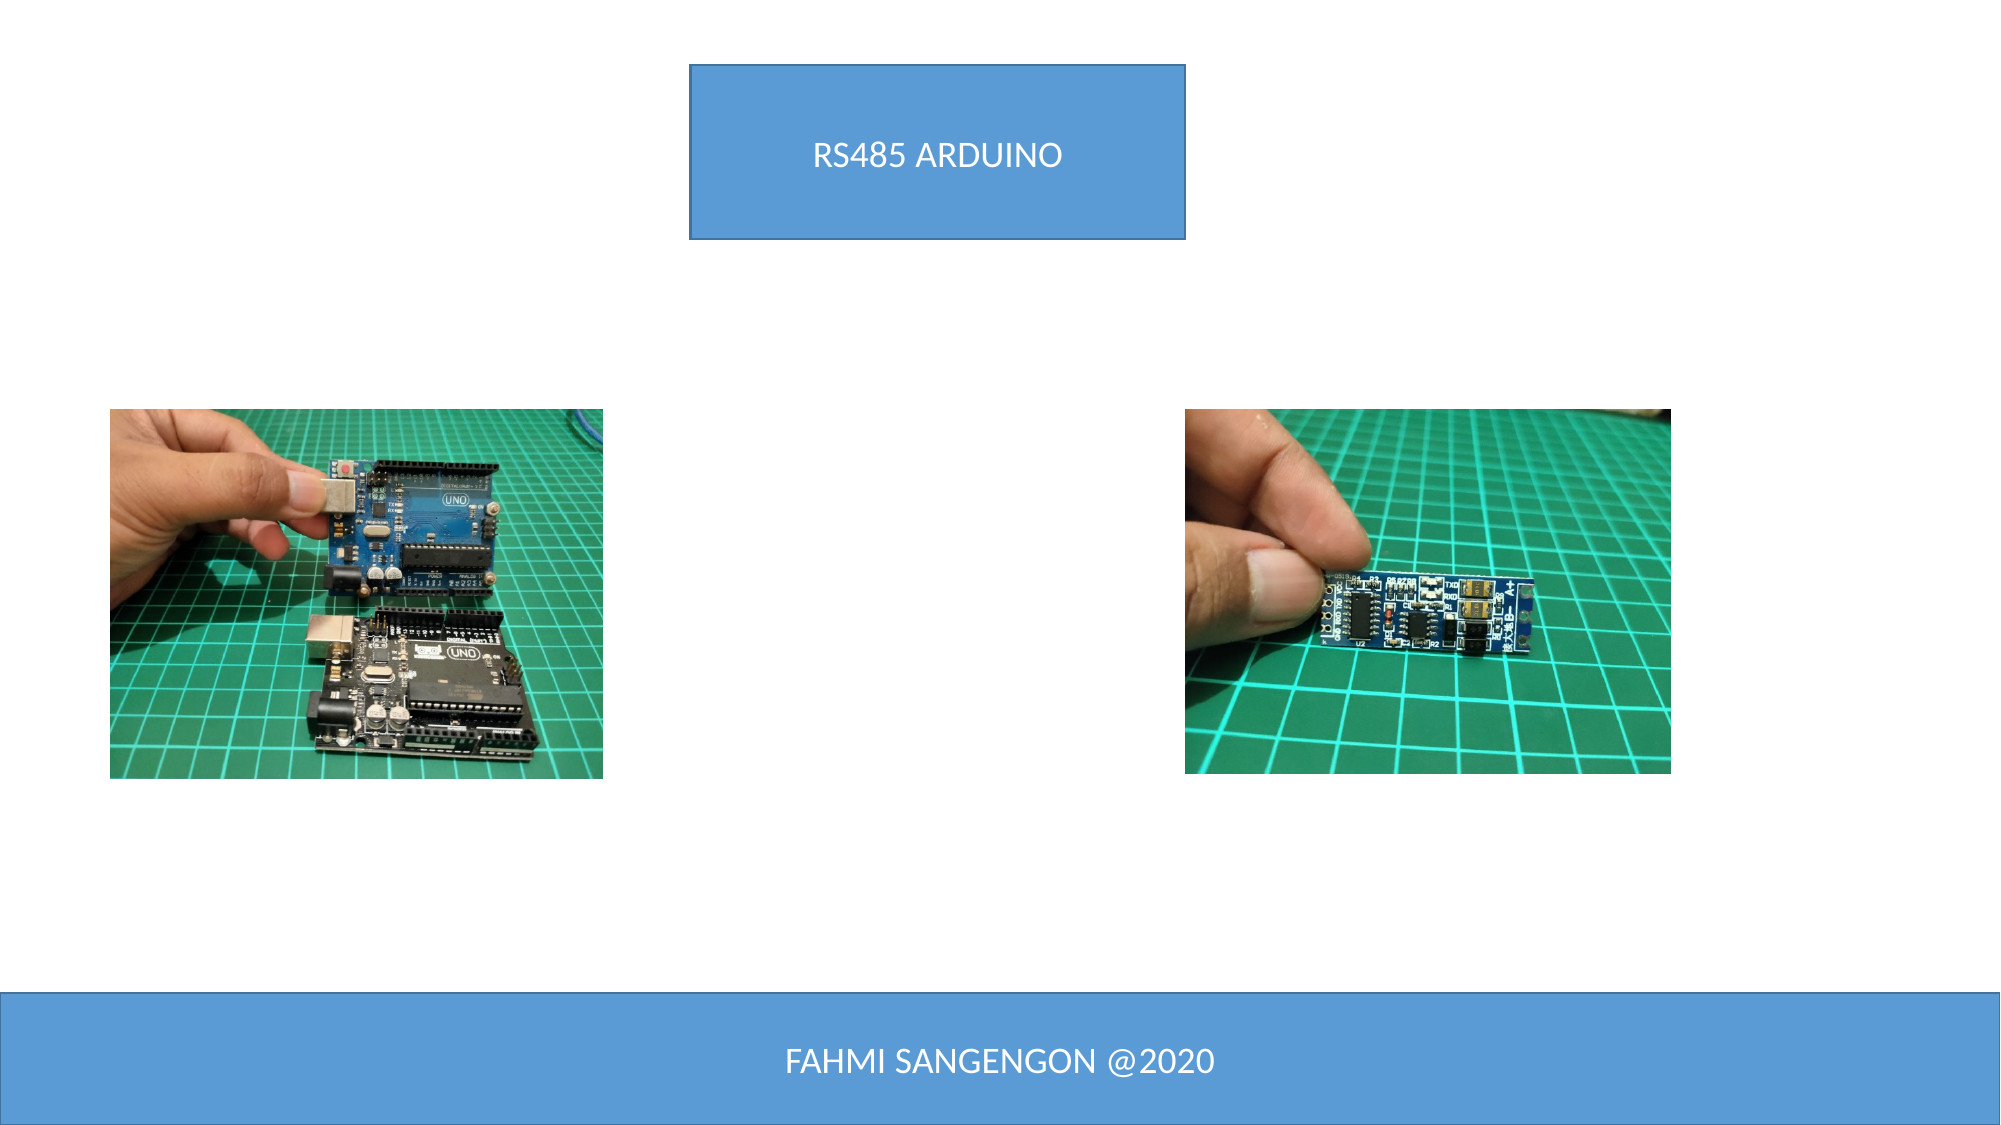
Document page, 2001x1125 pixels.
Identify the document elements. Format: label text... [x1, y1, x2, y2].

picture [110, 409, 603, 779]
picture [1185, 409, 1671, 774]
text_box FAHMI SANGENGON @2020 [0, 992, 2000, 1125]
text_box RS485 ARDUINO [689, 64, 1186, 240]
